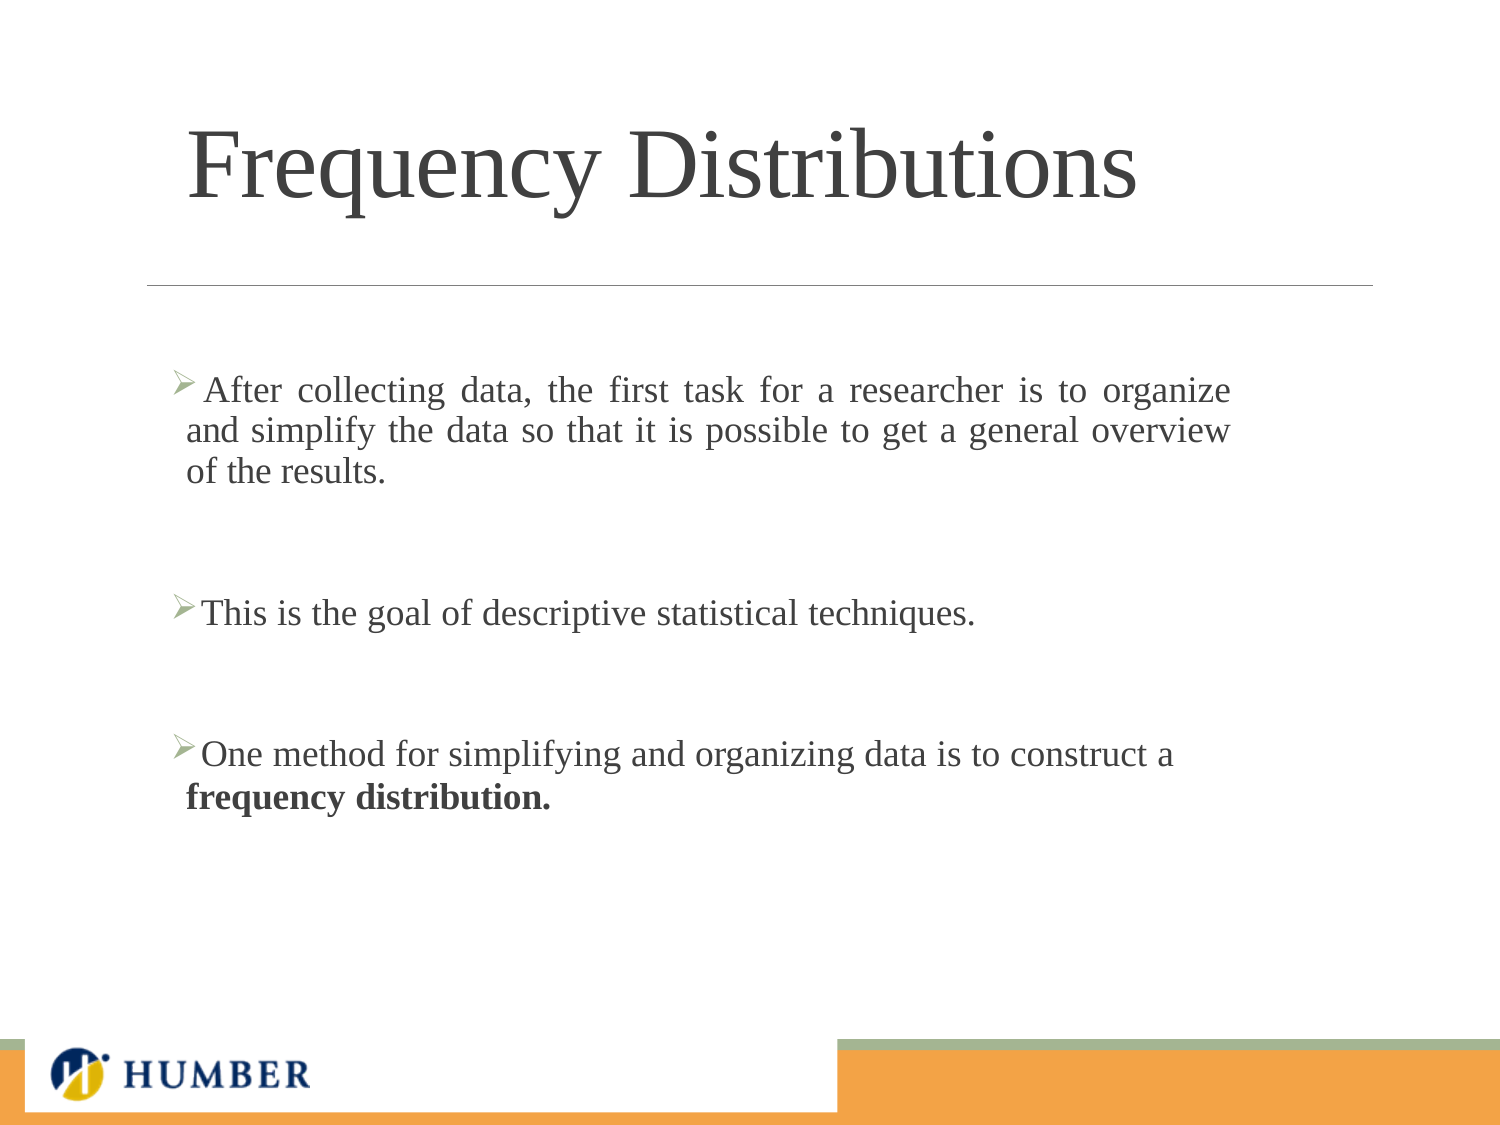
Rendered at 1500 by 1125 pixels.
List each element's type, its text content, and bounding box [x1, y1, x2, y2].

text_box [24, 1037, 838, 1113]
title Frequency Distributions [37, 46, 1398, 286]
text_box After collecting data, the first task for a researcher is to organize and simplify the data so that it is possible to get a general overview of the results. This is the goal of descriptive statistical techniques. One method for simplifying and organizing data is to construct a frequency distribution. [169, 362, 1232, 817]
picture [49, 1041, 310, 1109]
